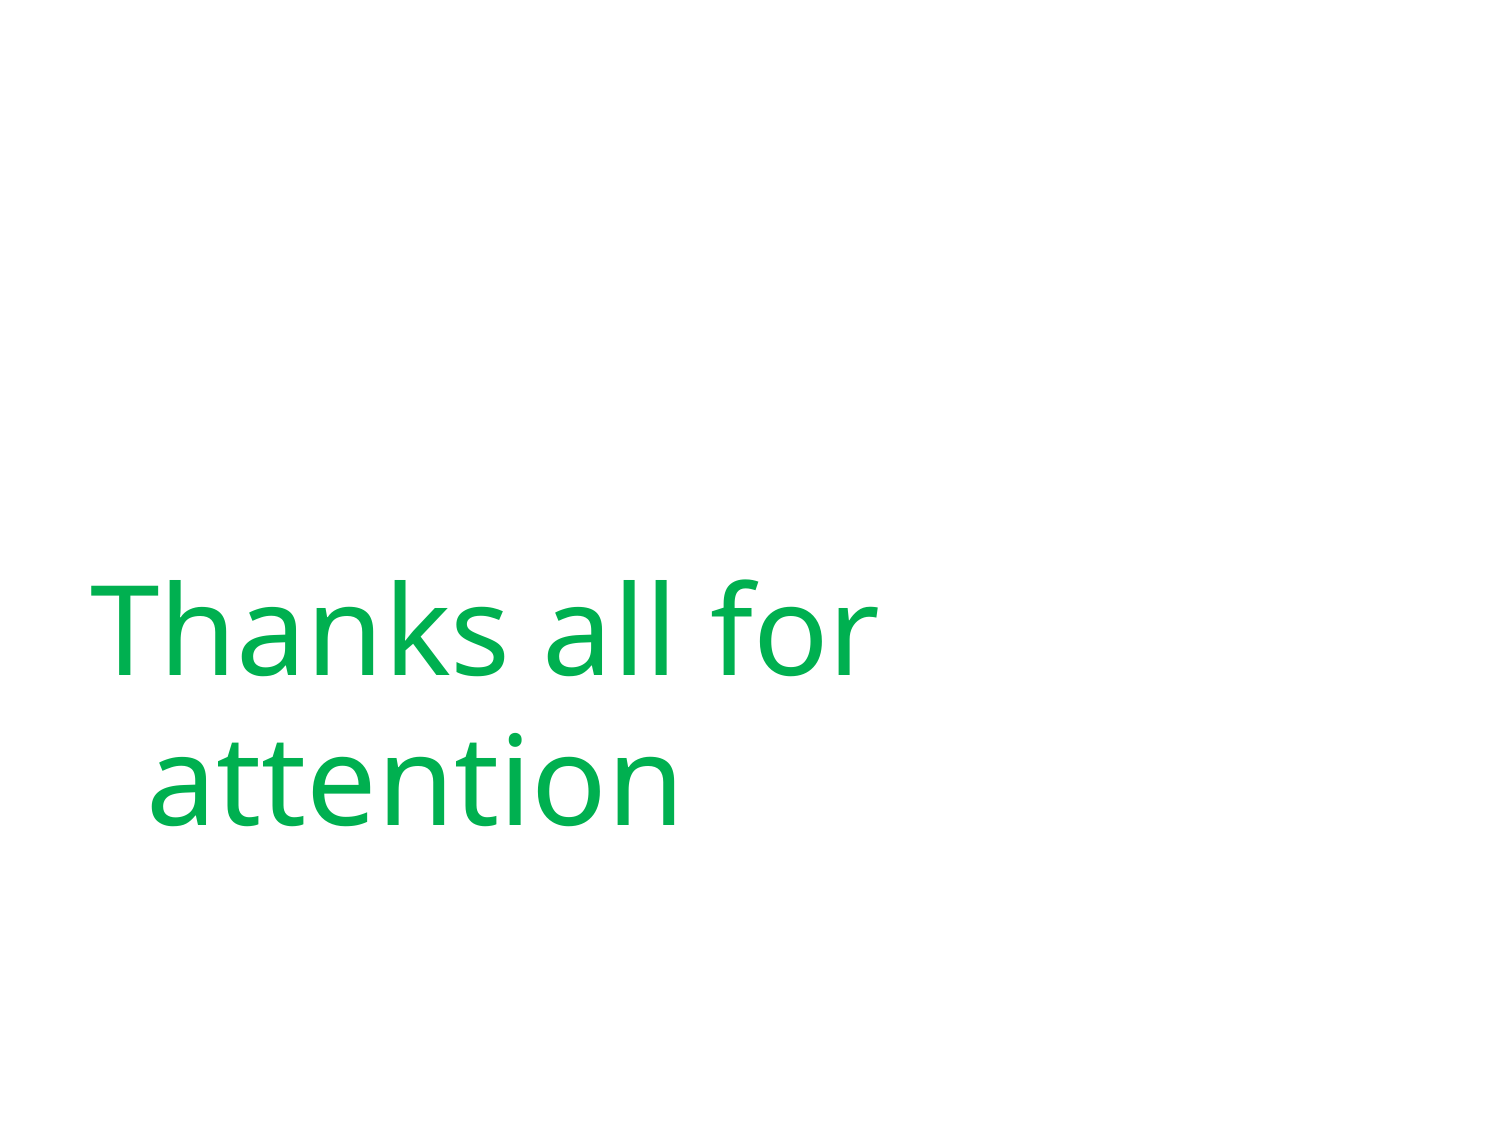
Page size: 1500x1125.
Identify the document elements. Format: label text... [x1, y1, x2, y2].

list Thanks all for attention [75, 262, 1425, 1005]
